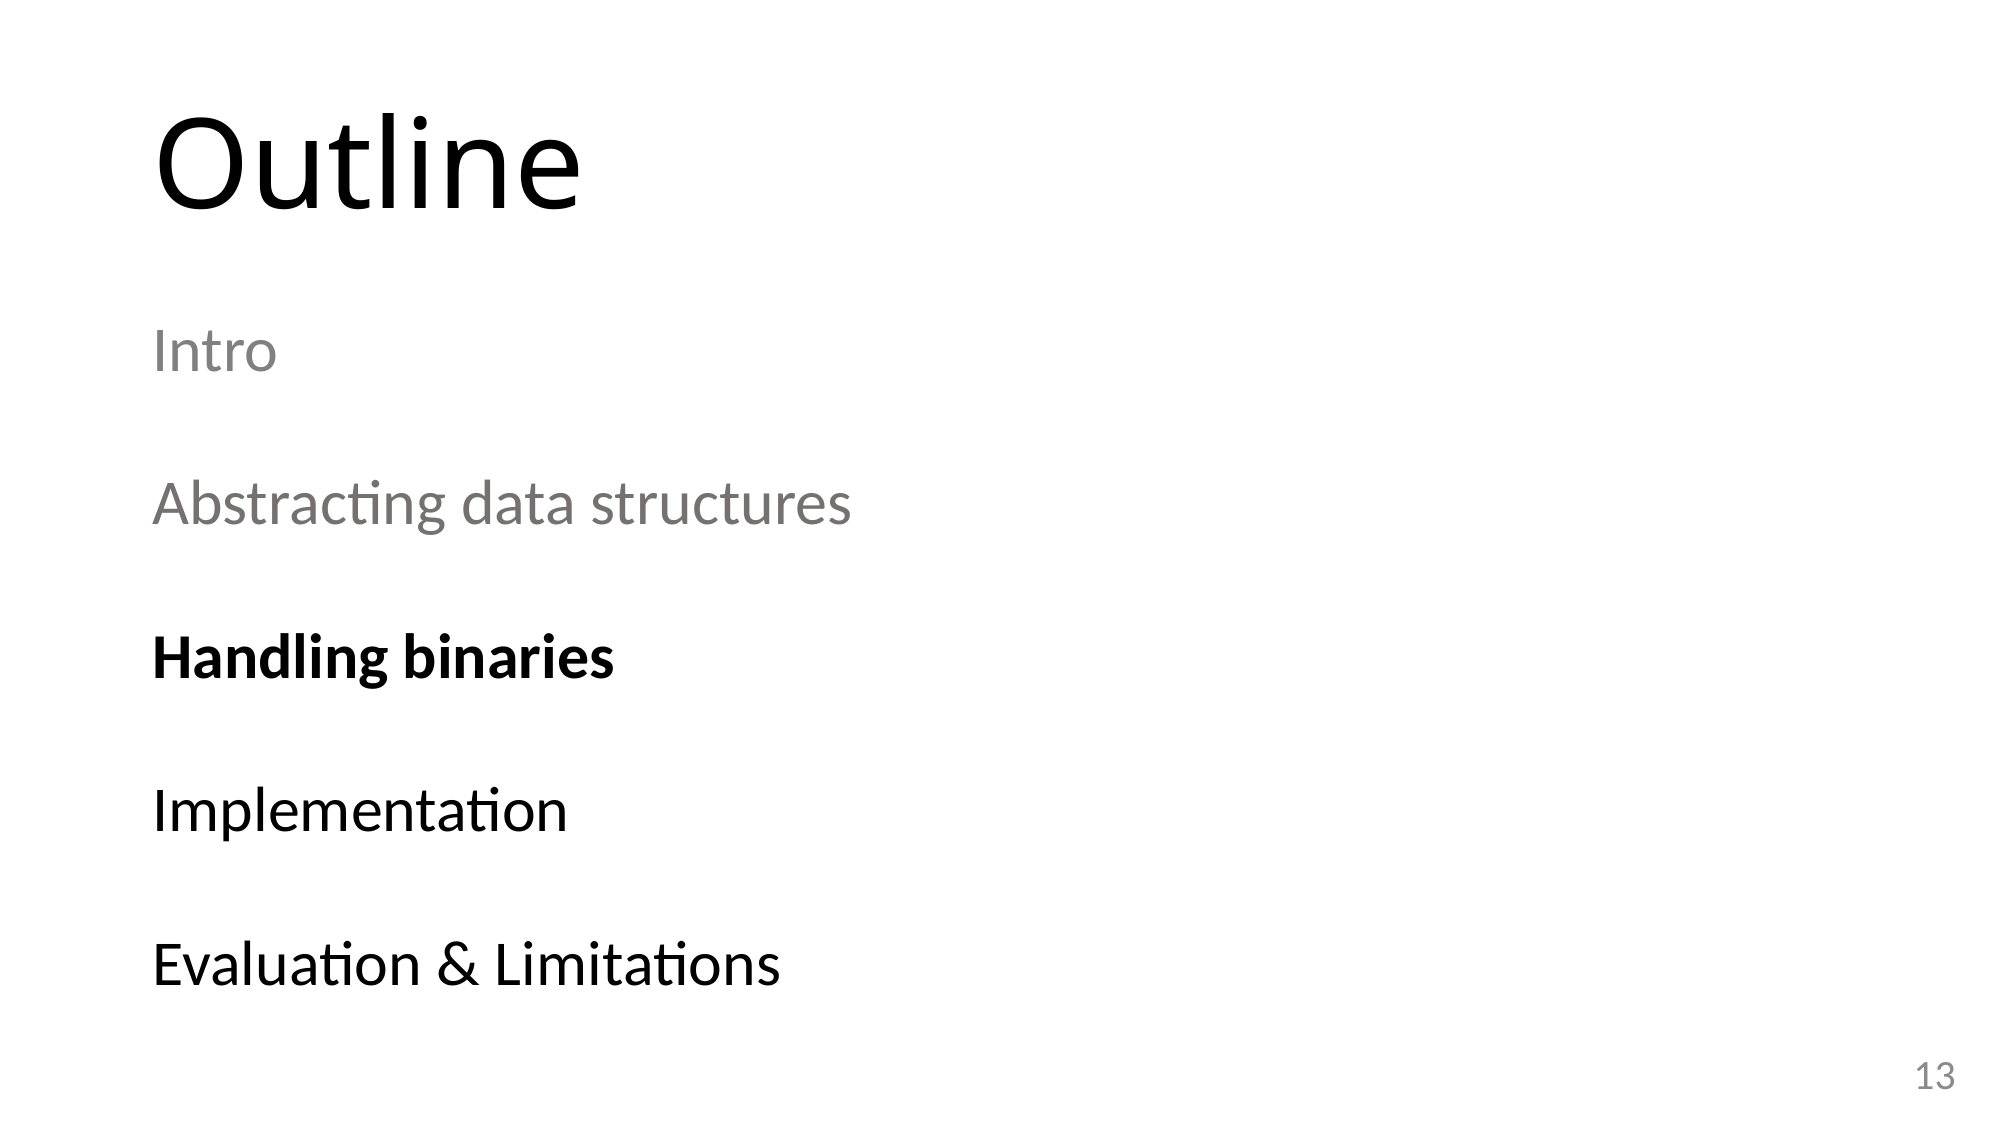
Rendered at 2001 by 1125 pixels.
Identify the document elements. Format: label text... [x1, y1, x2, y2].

slide_number 13 [1520, 1042, 1971, 1103]
title Outline [137, 59, 1863, 278]
list Intro Abstracting data structures Handling binaries Implementation Evaluation & Limitations [137, 299, 1863, 1014]
